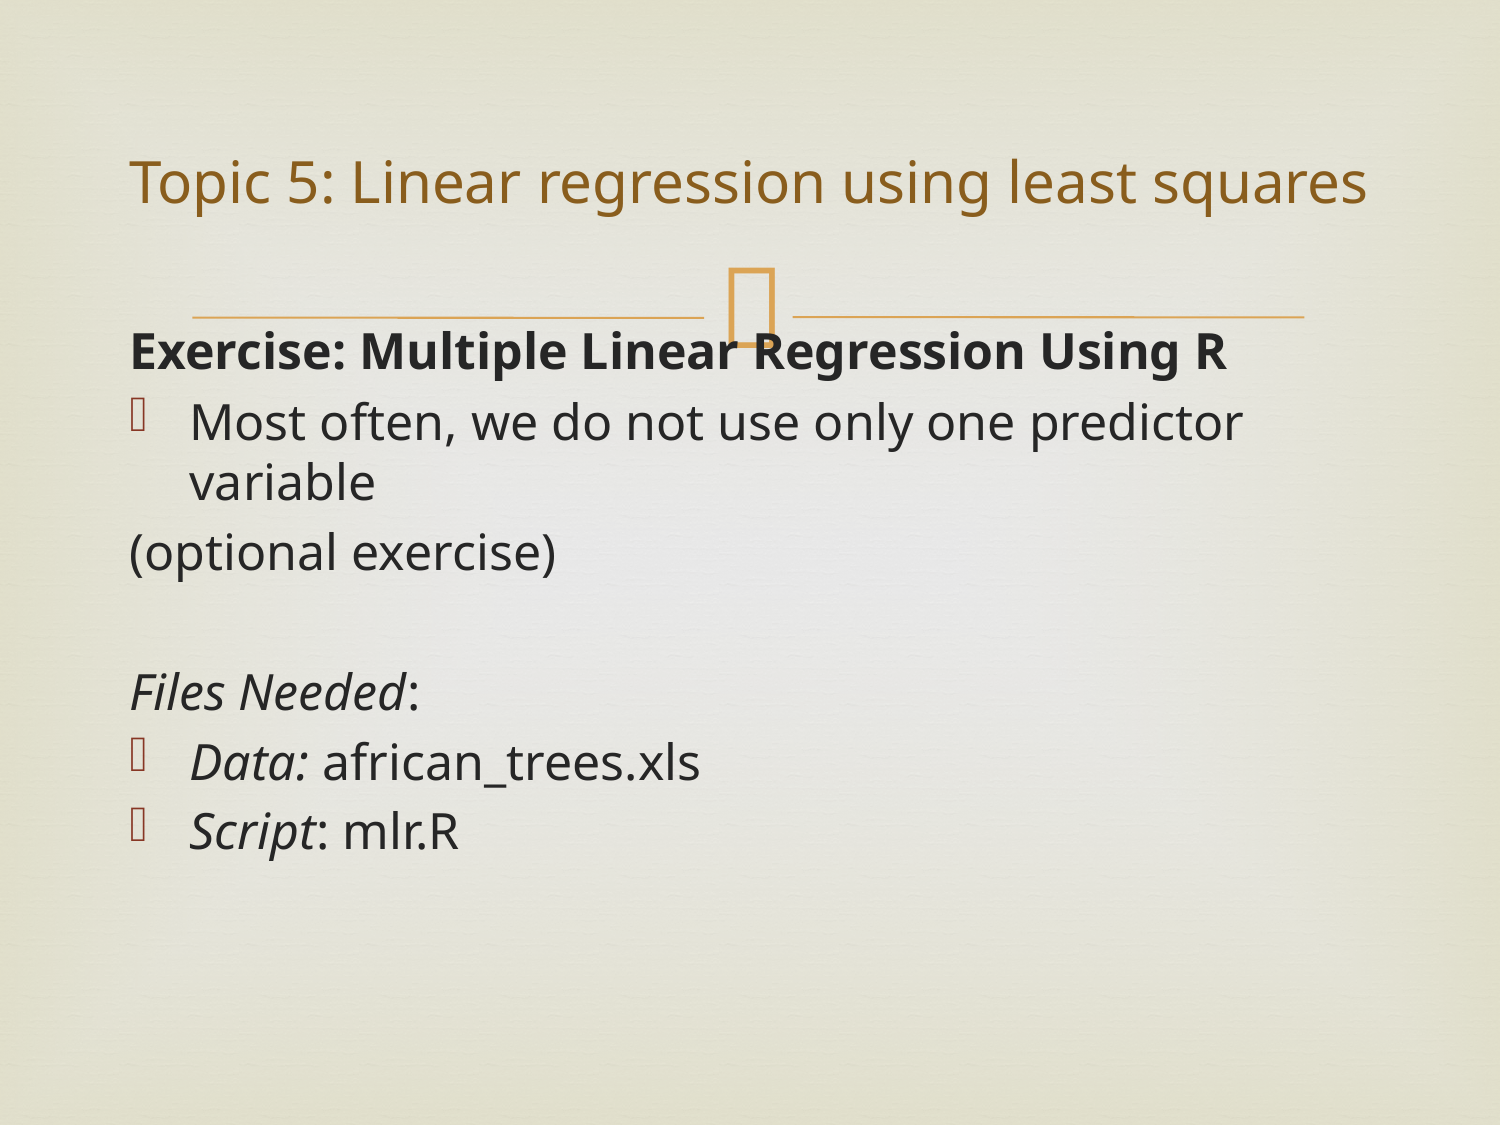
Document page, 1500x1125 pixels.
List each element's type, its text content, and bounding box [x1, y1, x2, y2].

list Exercise: Multiple Linear Regression Using R Most often, we do not use only one predictor variable (optional exercise) Files Needed: Data: african_trees.xls Script: mlr.R [114, 312, 1386, 1005]
title Topic 5: Linear regression using least squares [112, 93, 1386, 267]
